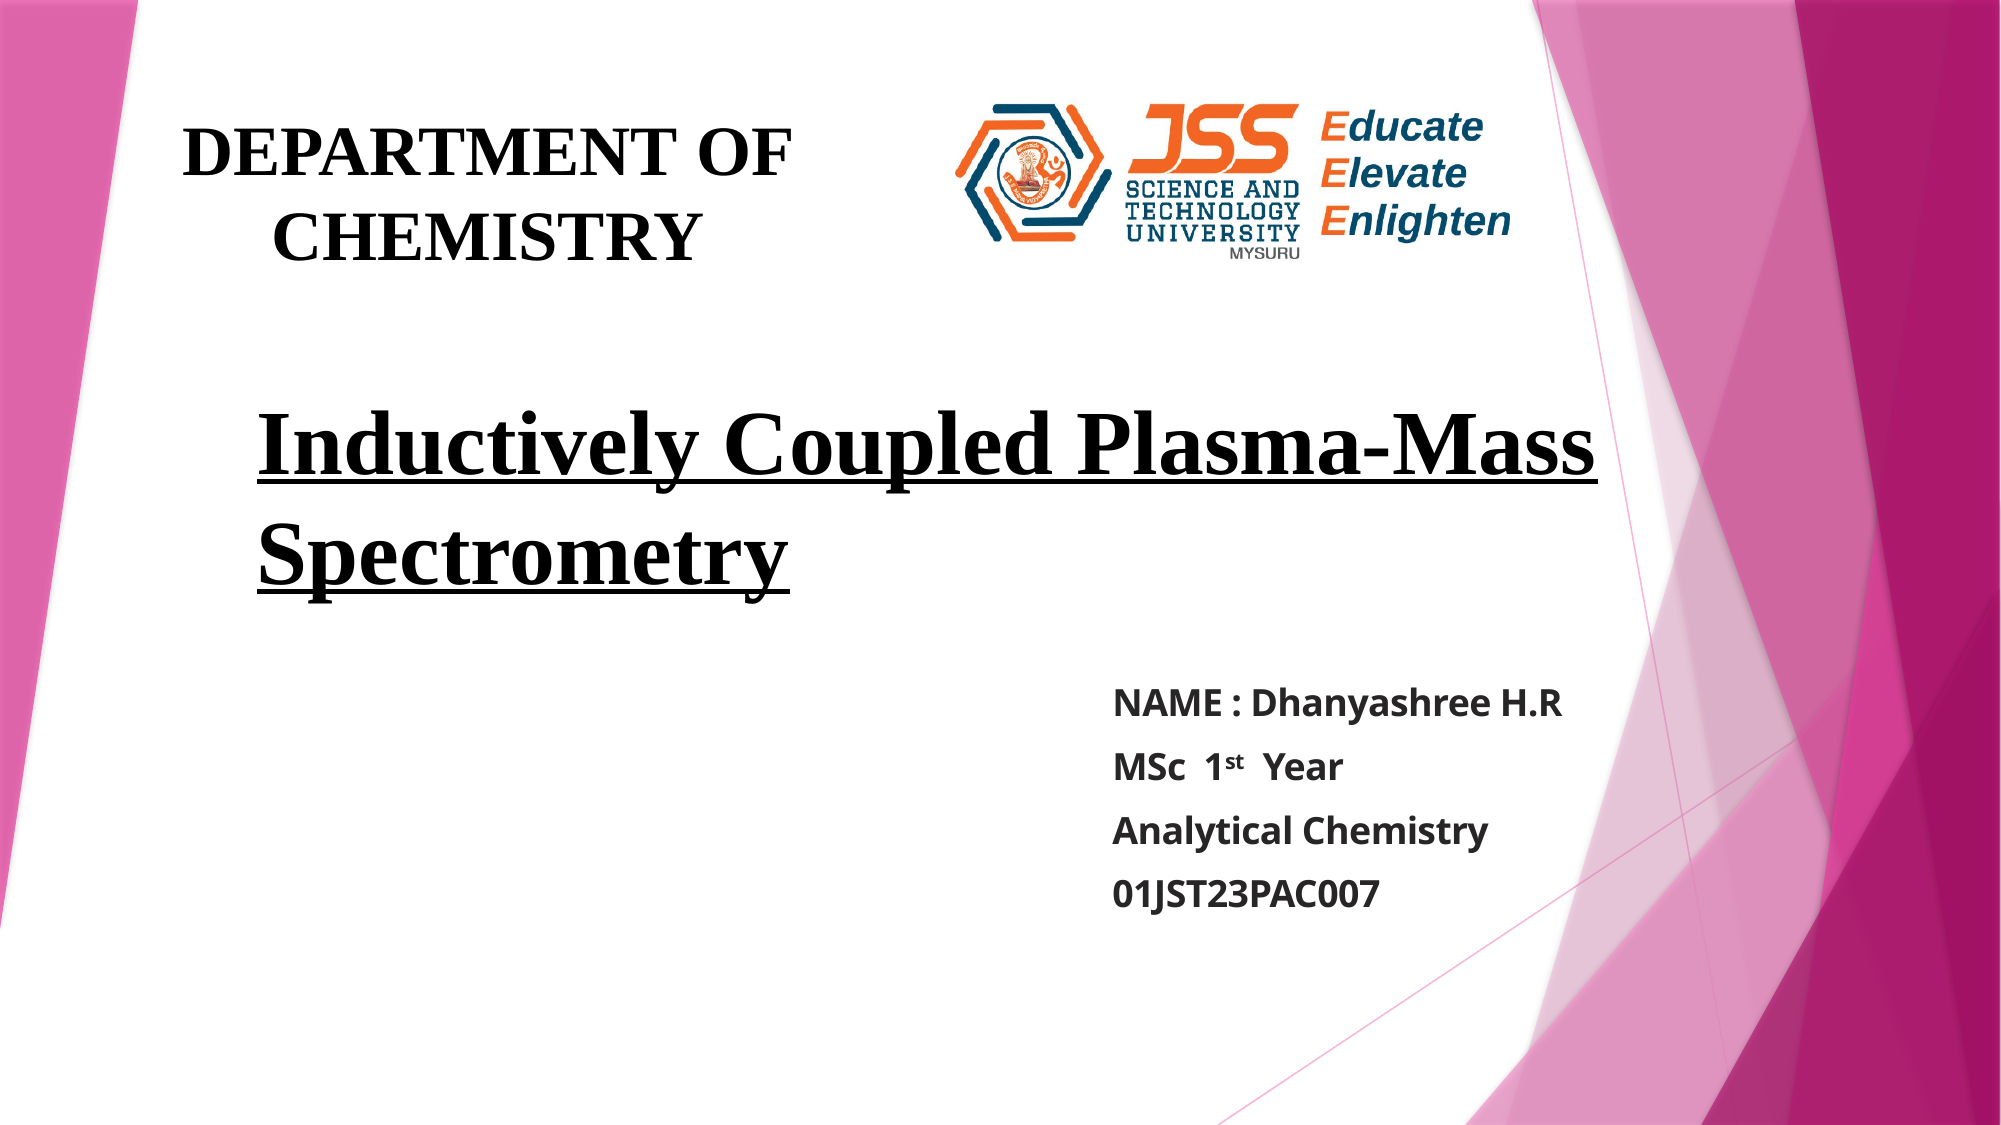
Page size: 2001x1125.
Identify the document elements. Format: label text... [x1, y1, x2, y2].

text_box NAME : Dhanyashree H.R MSc 1st Year Analytical Chemistry 01JST23PAC007 [1097, 652, 1615, 968]
picture [954, 96, 1511, 265]
text_box Inductively Coupled Plasma-Mass Spectrometry [242, 375, 1758, 610]
text_box DEPARTMENT OF CHEMISTRY [168, 97, 912, 282]
